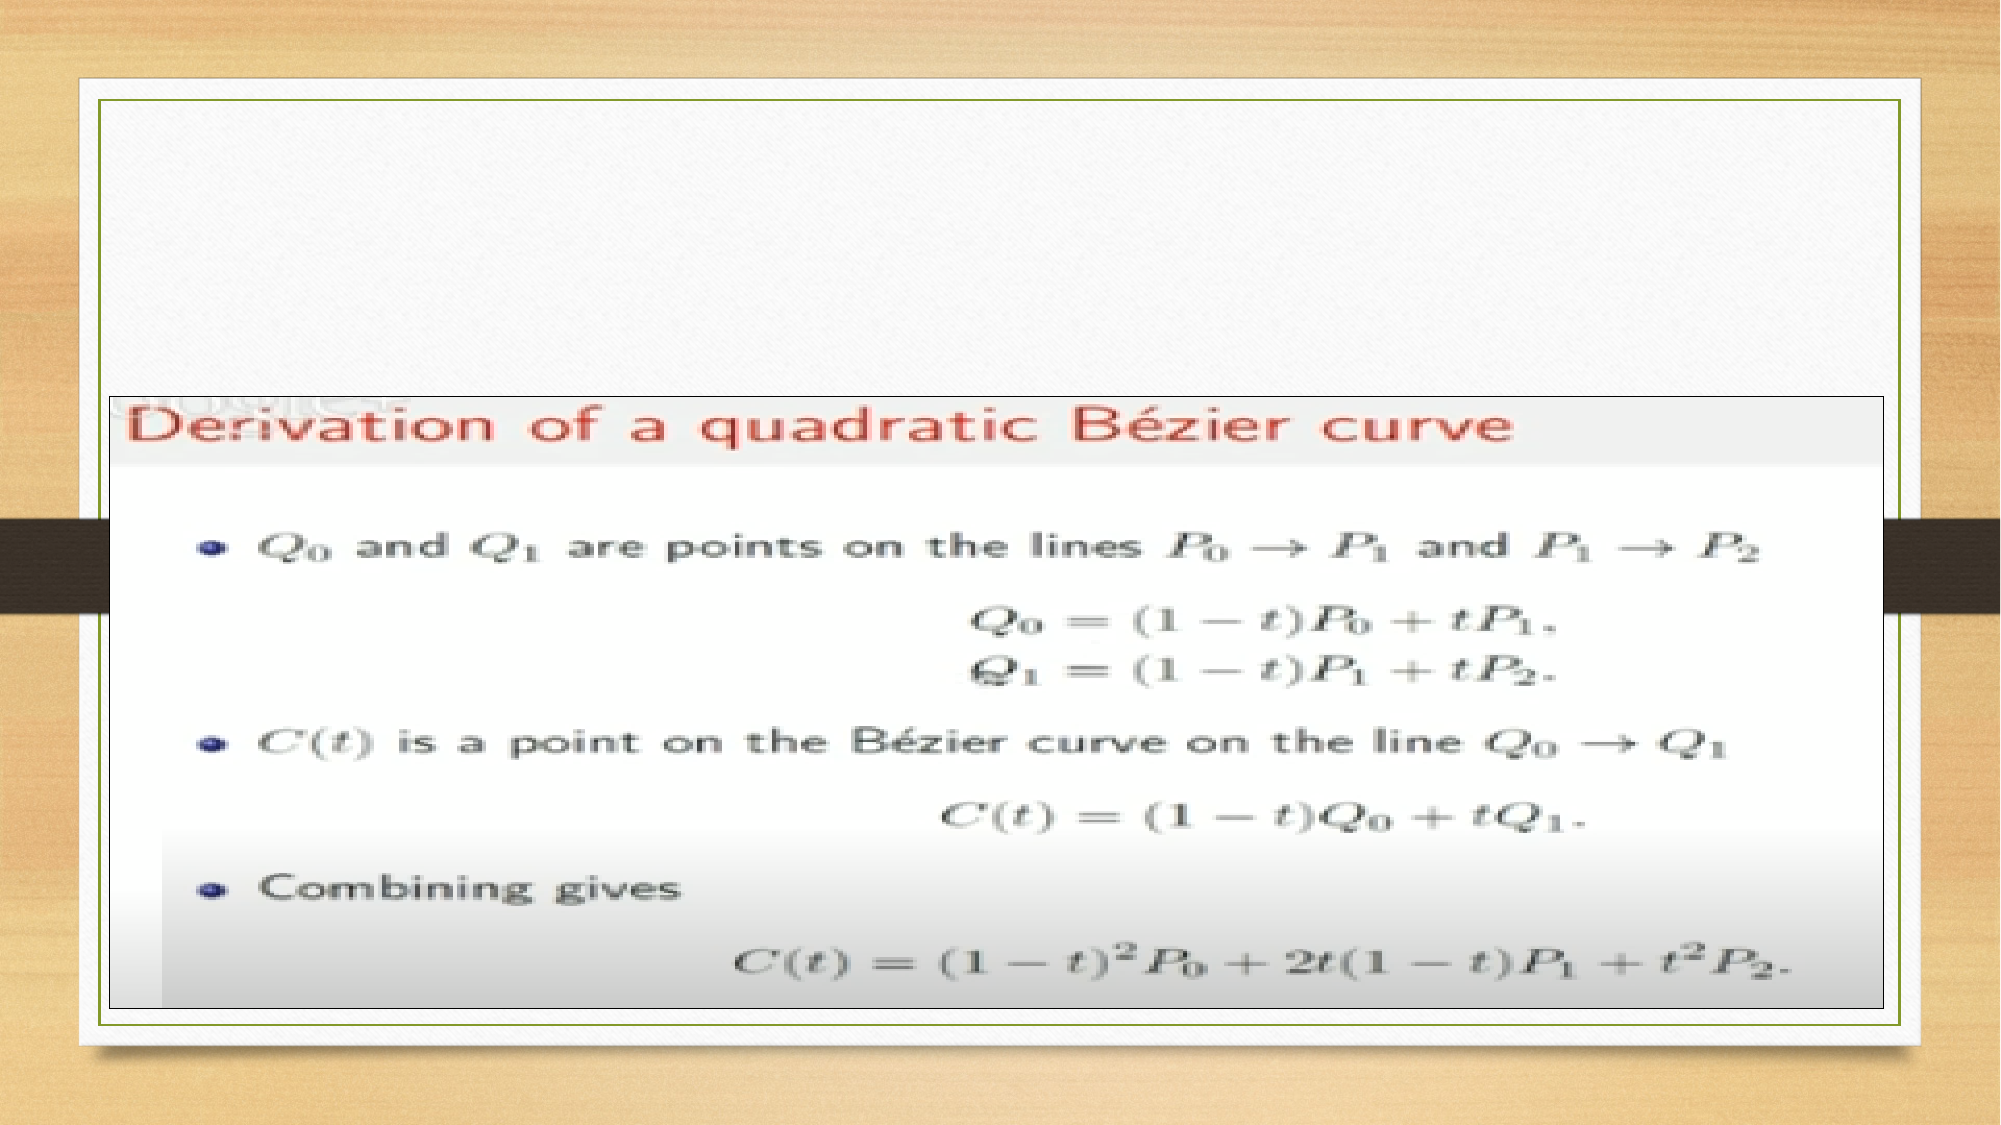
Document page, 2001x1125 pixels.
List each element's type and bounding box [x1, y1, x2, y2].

list [109, 396, 1884, 1009]
picture [0, 0, 2001, 1125]
